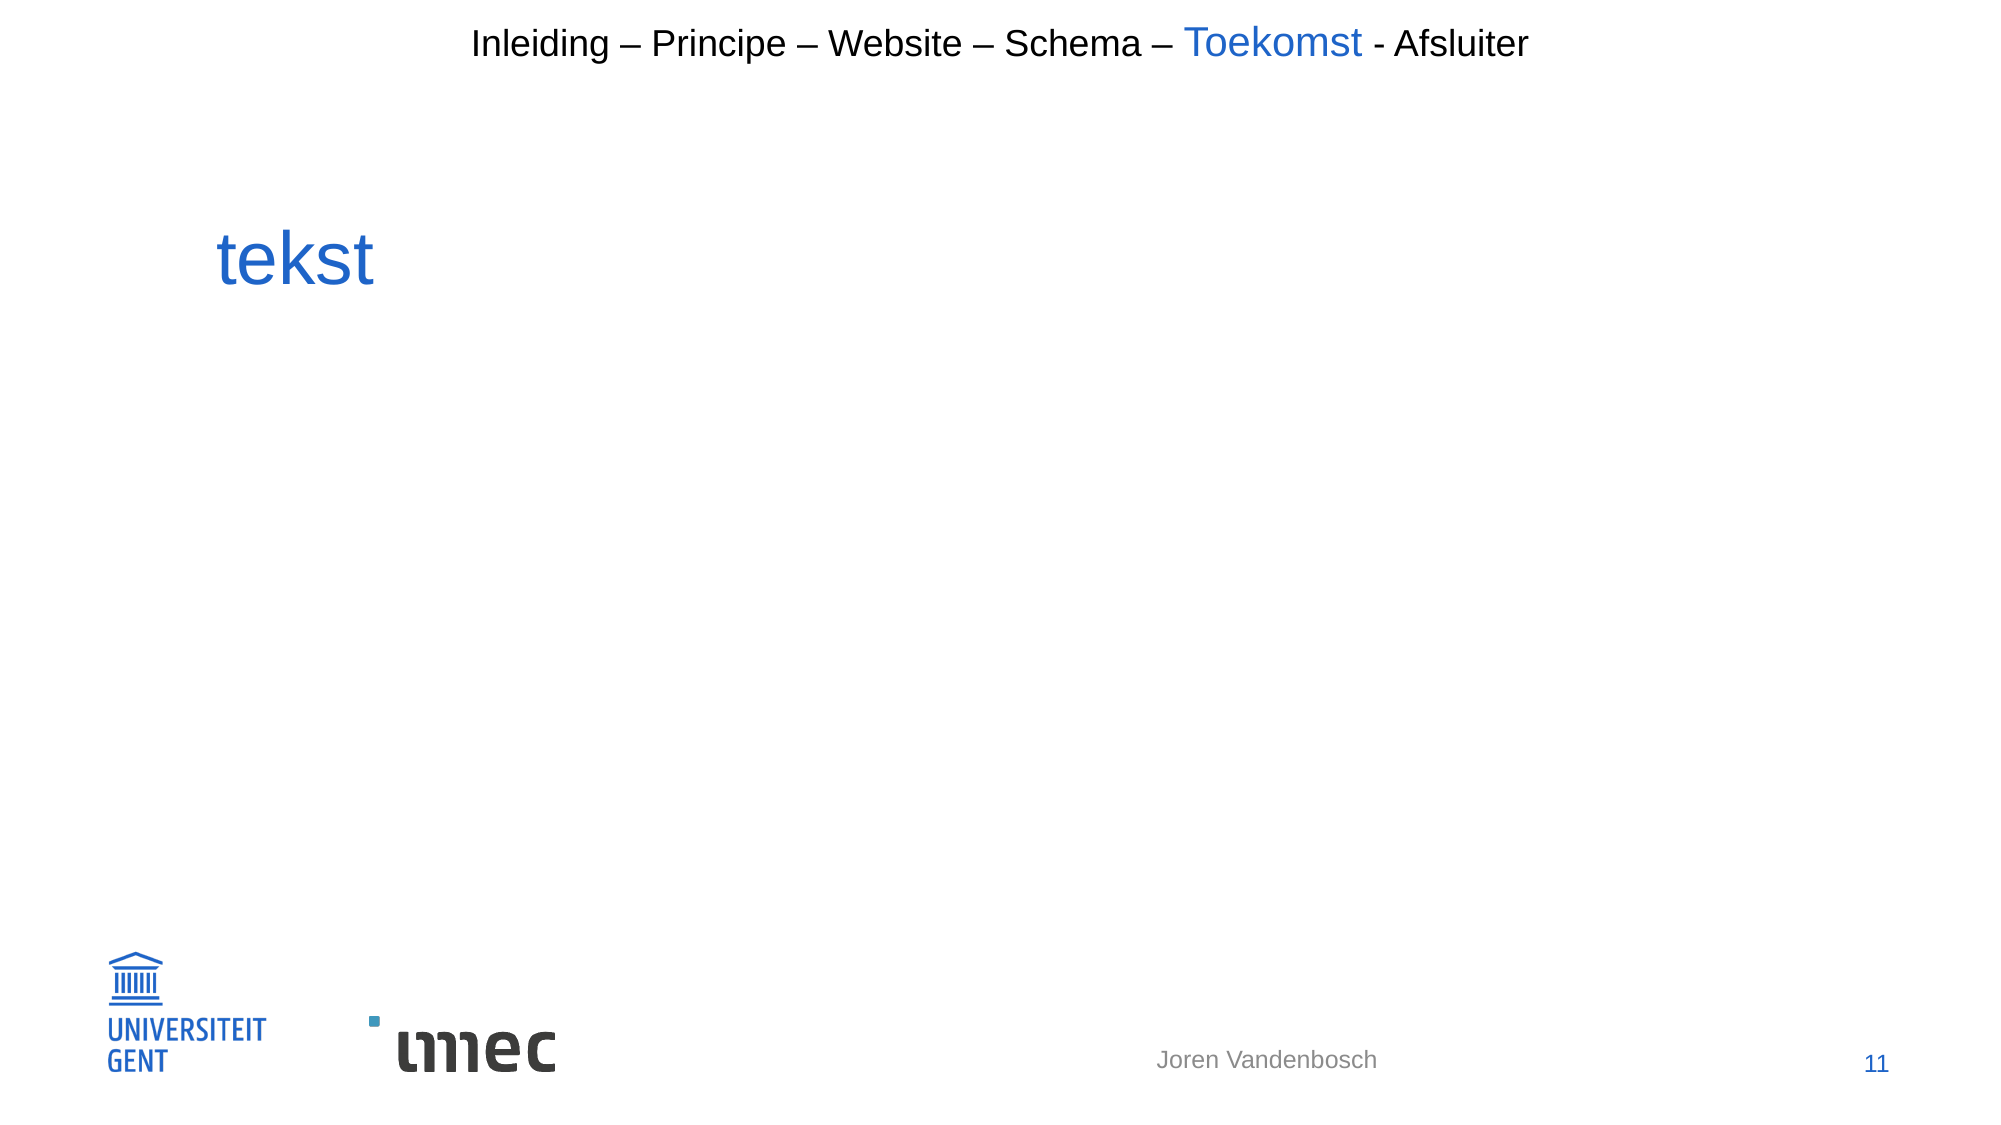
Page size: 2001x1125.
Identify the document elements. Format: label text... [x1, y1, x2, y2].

picture [369, 1016, 555, 1072]
text_box Inleiding – Principe – Website – Schema – Toekomst - Afsluiter [0, 0, 2000, 73]
text_box tekst [191, 184, 1692, 916]
footer Joren Vandenbosch [785, 1033, 1750, 1084]
slide_number 11 [1798, 1032, 1905, 1092]
picture [55, 911, 323, 1125]
